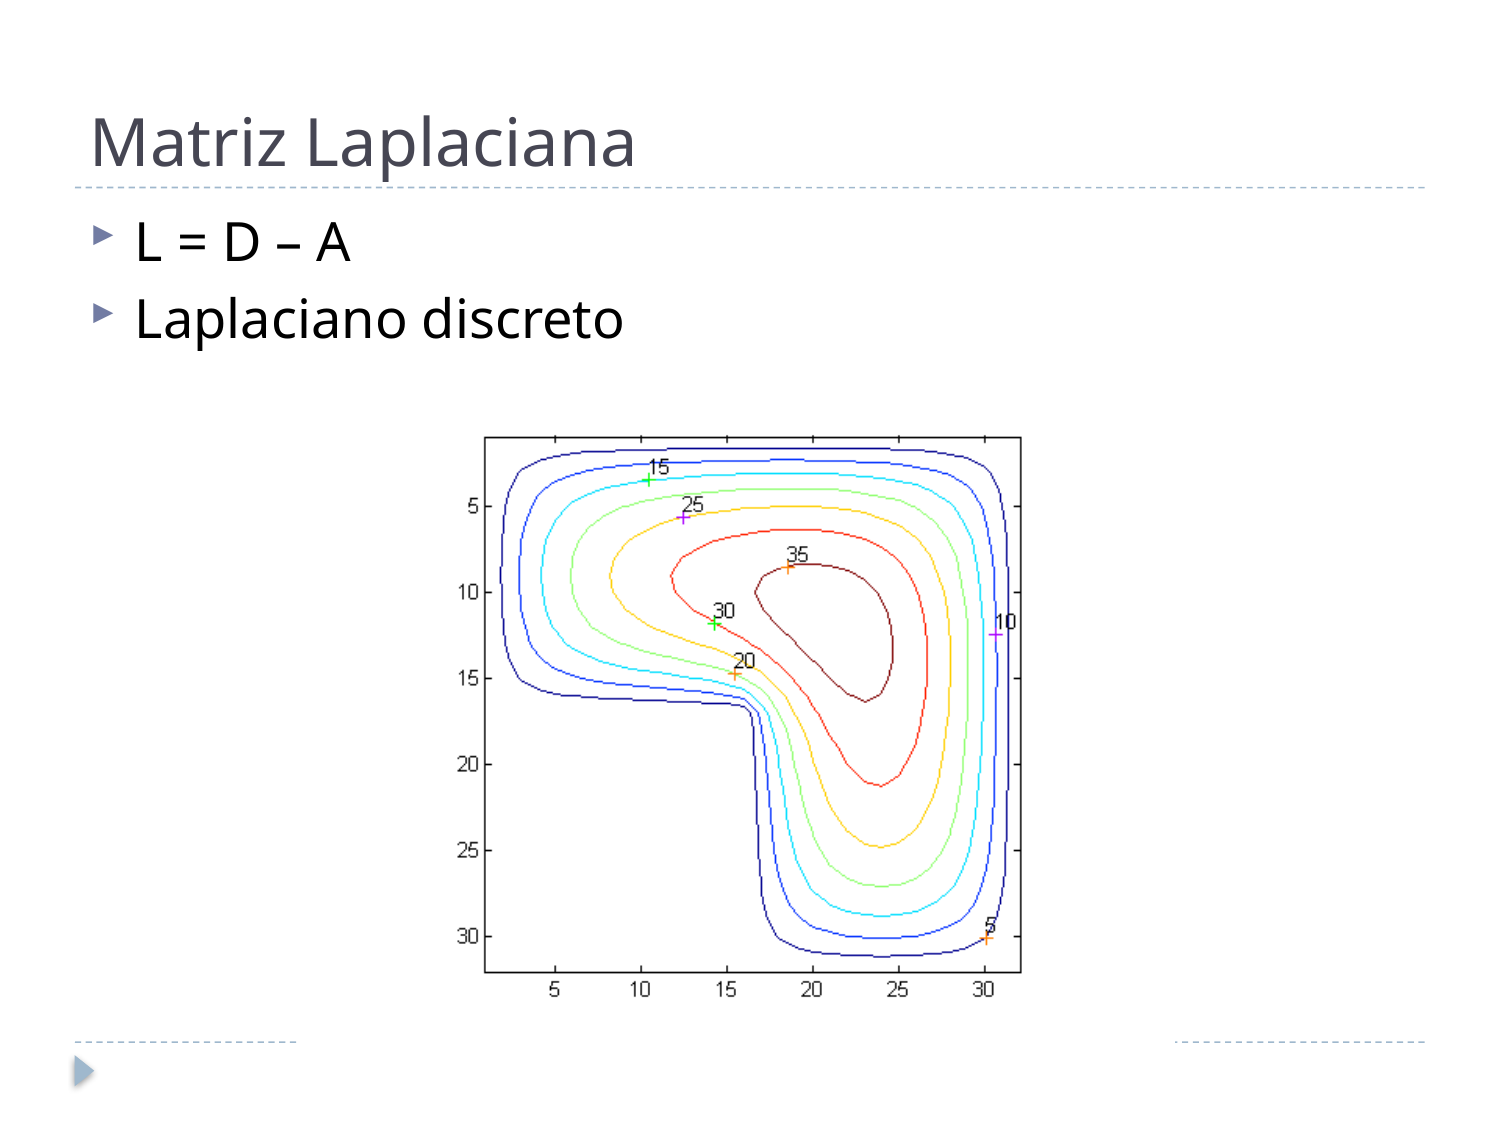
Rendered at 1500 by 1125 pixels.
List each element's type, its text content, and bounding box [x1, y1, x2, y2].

list L = D – A Laplaciano discreto [75, 200, 1425, 1010]
picture [299, 387, 1176, 1045]
title Matriz Laplaciana [75, 24, 1425, 188]
